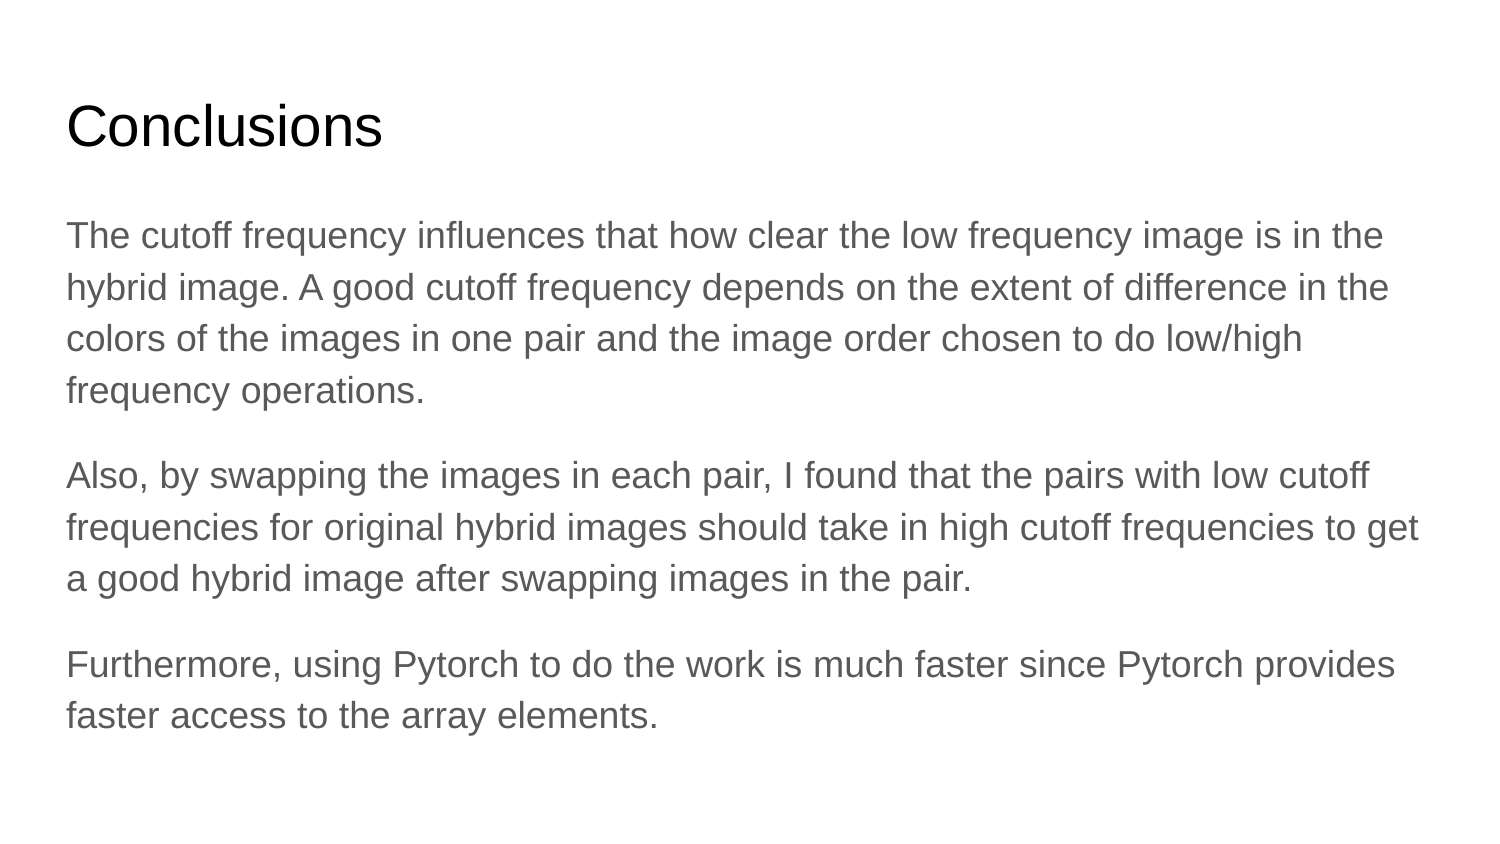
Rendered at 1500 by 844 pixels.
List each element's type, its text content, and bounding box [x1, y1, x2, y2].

list The cutoff frequency influences that how clear the low frequency image is in the hybrid image. A good cutoff frequency depends on the extent of difference in the colors of the images in one pair and the image order chosen to do low/high frequency operations. Also, by swapping the images in each pair, I found that the pairs with low cutoff frequencies for original hybrid images should take in high cutoff frequencies to get a good hybrid image after swapping images in the pair. Furthermore, using Pytorch to do the work is much faster since Pytorch provides faster access to the array elements. [51, 189, 1449, 750]
title Conclusions [51, 72, 1449, 167]
